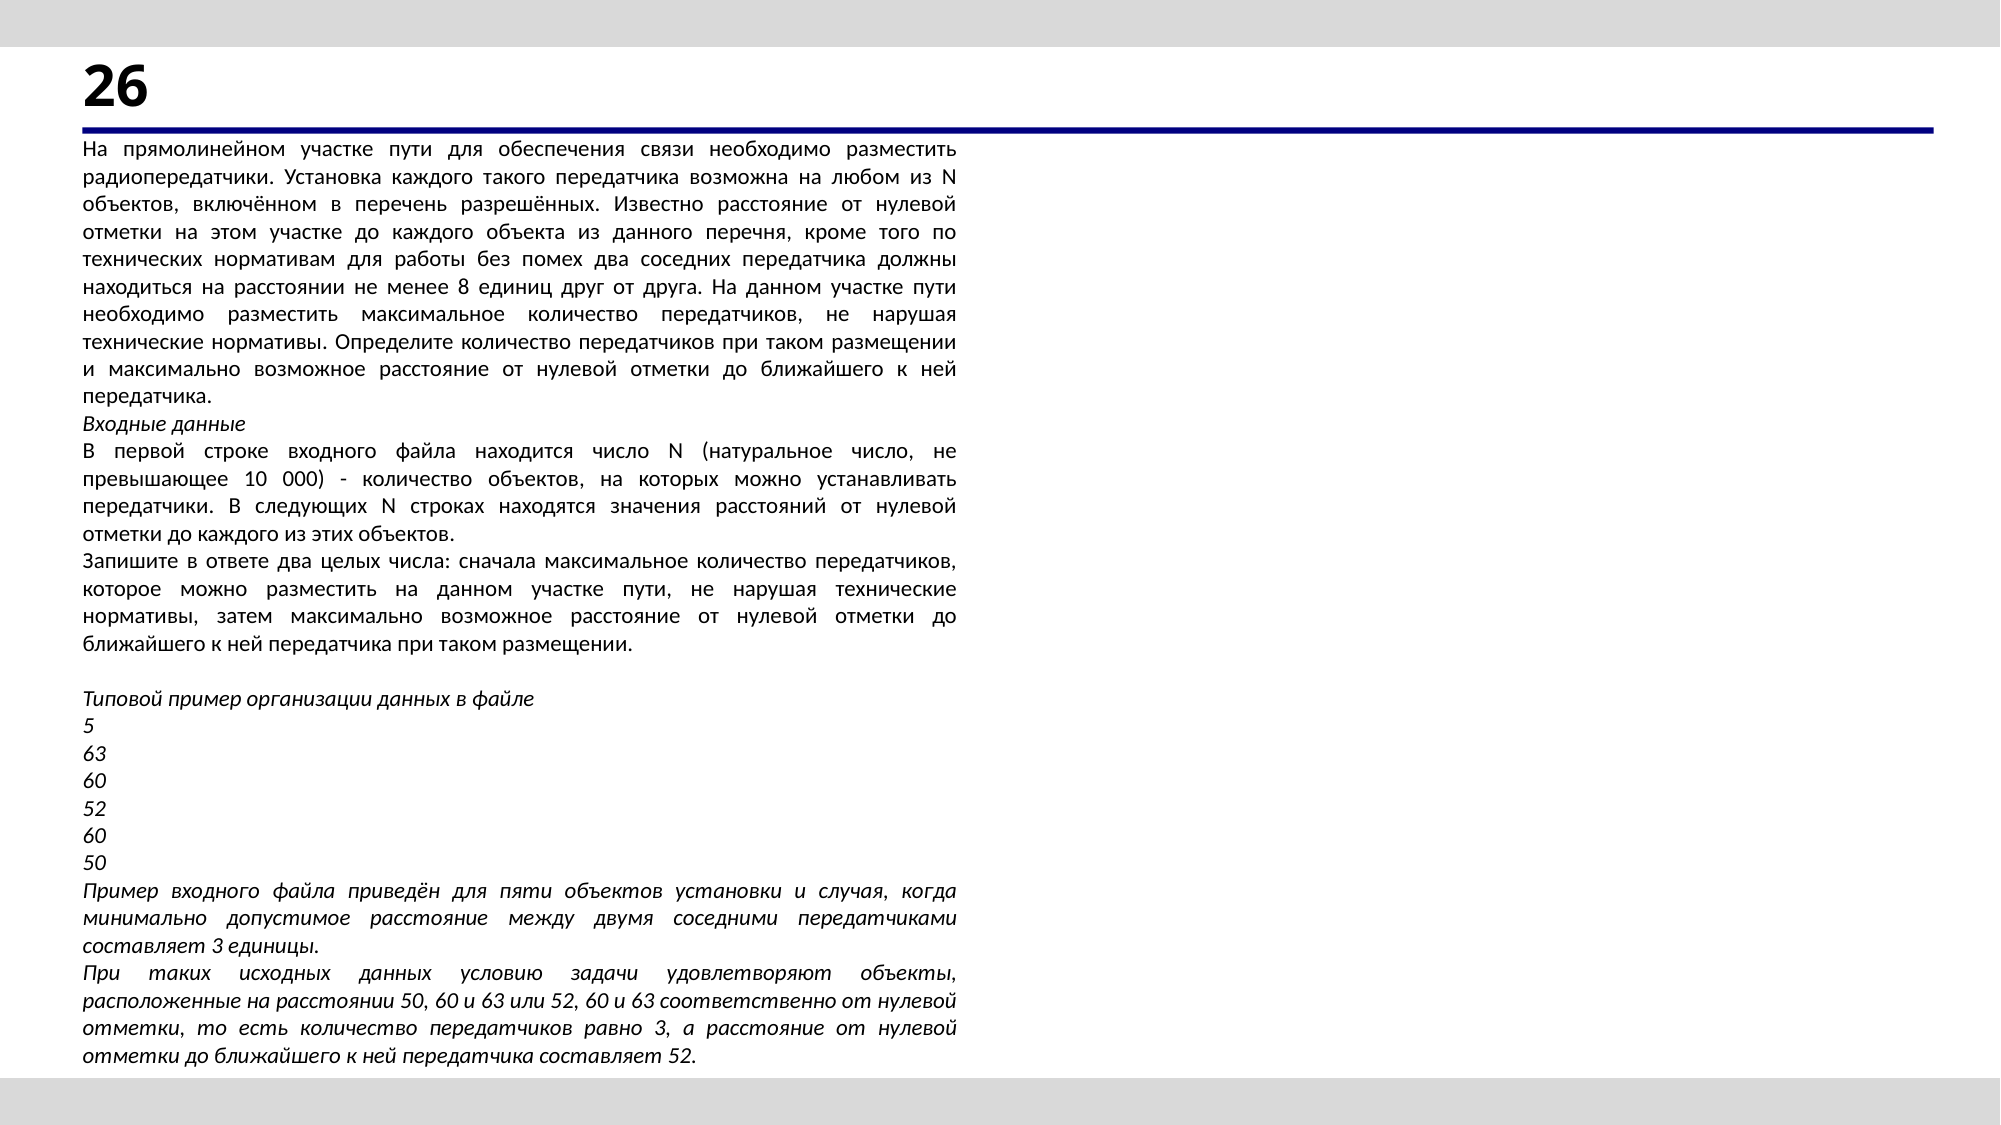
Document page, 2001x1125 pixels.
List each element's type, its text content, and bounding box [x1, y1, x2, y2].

title 26 [67, 49, 1900, 127]
text_box На прямолинейном участке пути для обеспечения связи необходимо разместить радиопередатчики. Установка каждого такого передатчика возможна на любом из N объектов, включённом в перечень разрешённых. Известно расстояние от нулевой отметки на этом участке до каждого объекта из данного перечня, кроме того по технических нормативам для работы без помех два соседних передатчика должны находиться на расстоянии не менее 8 единиц друг от друга. На данном участке пути необходимо разместить максимальное количество передатчиков, не нарушая технические нормативы. Определите количество передатчиков при таком размещении и максимально возможное расстояние от нулевой отметки до ближайшего к ней передатчика. Входные данные В первой строке входного файла находится число N (натуральное число, не превышающее 10 000) - количество объектов, на которых можно устанавливать передатчики. В следующих N строках находятся значения расстояний от нулевой отметки до каждого из этих объектов. Запишите в ответе два целых числа: сначала максимальное количество передатчиков, которое можно разместить на данном участке пути, не нарушая технические нормативы, затем максимально возможное расстояние от нулевой отметки до ближайшего к ней передатчика при таком размещении. Типовой пример организации данных в файле 5 63 60 52 60 50 Пример входного файла приведён для пяти объектов установки и случая, когда минимально допустимое расстояние между двумя соседними передатчиками составляет 3 единицы. При таких исходных данных условию задачи удовлетворяют объекты, расположенные на расстоянии 50, 60 и 63 или 52, 60 и 63 соответственно от нулевой отметки, то есть количество передатчиков равно 3, а расстояние от нулевой отметки до ближайшего к ней передатчика составляет 52. [67, 126, 973, 1075]
